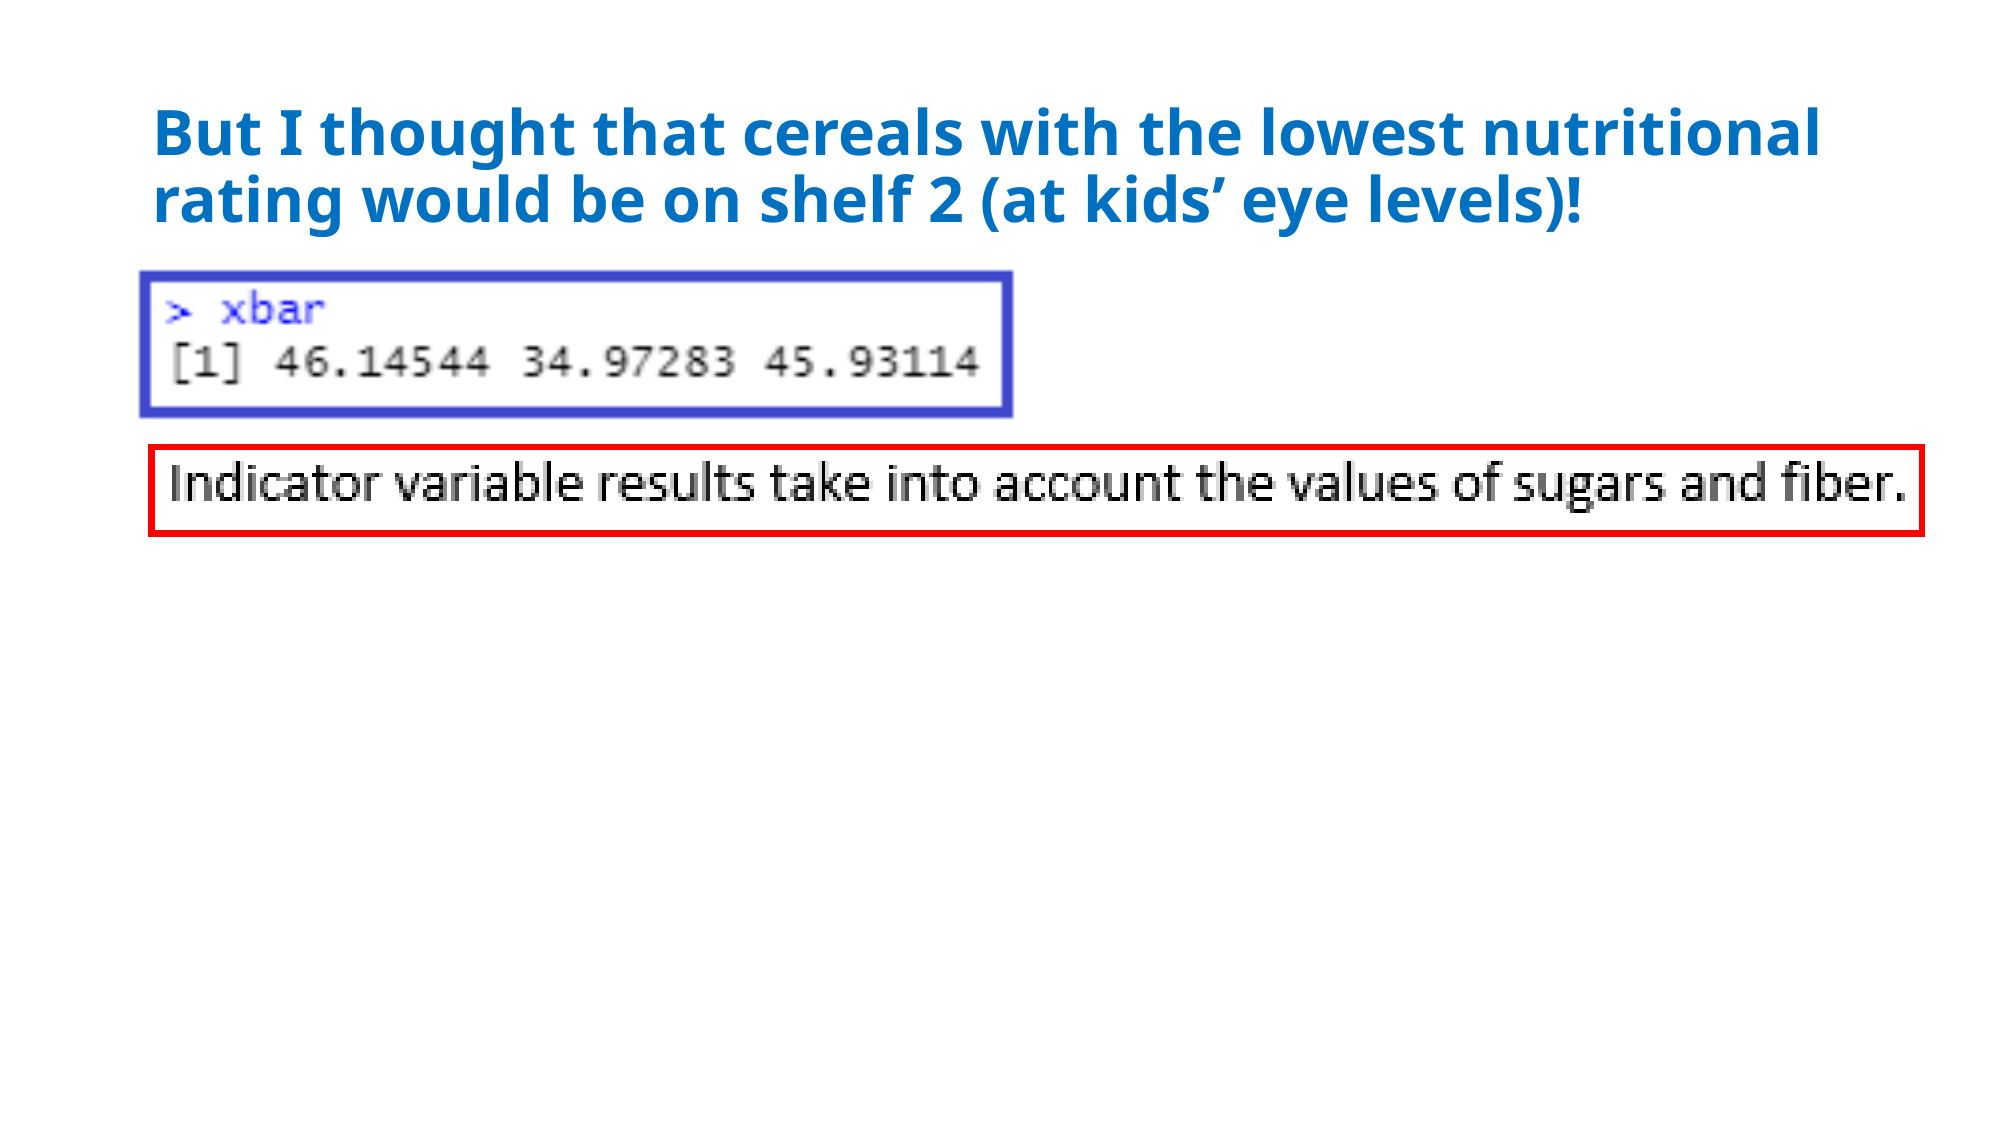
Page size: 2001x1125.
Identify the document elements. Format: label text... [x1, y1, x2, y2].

title But I thought that cereals with the lowest nutritional rating would be on shelf 2 (at kids’ eye levels)! [137, 59, 1863, 278]
picture [137, 429, 1965, 545]
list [137, 257, 1022, 427]
